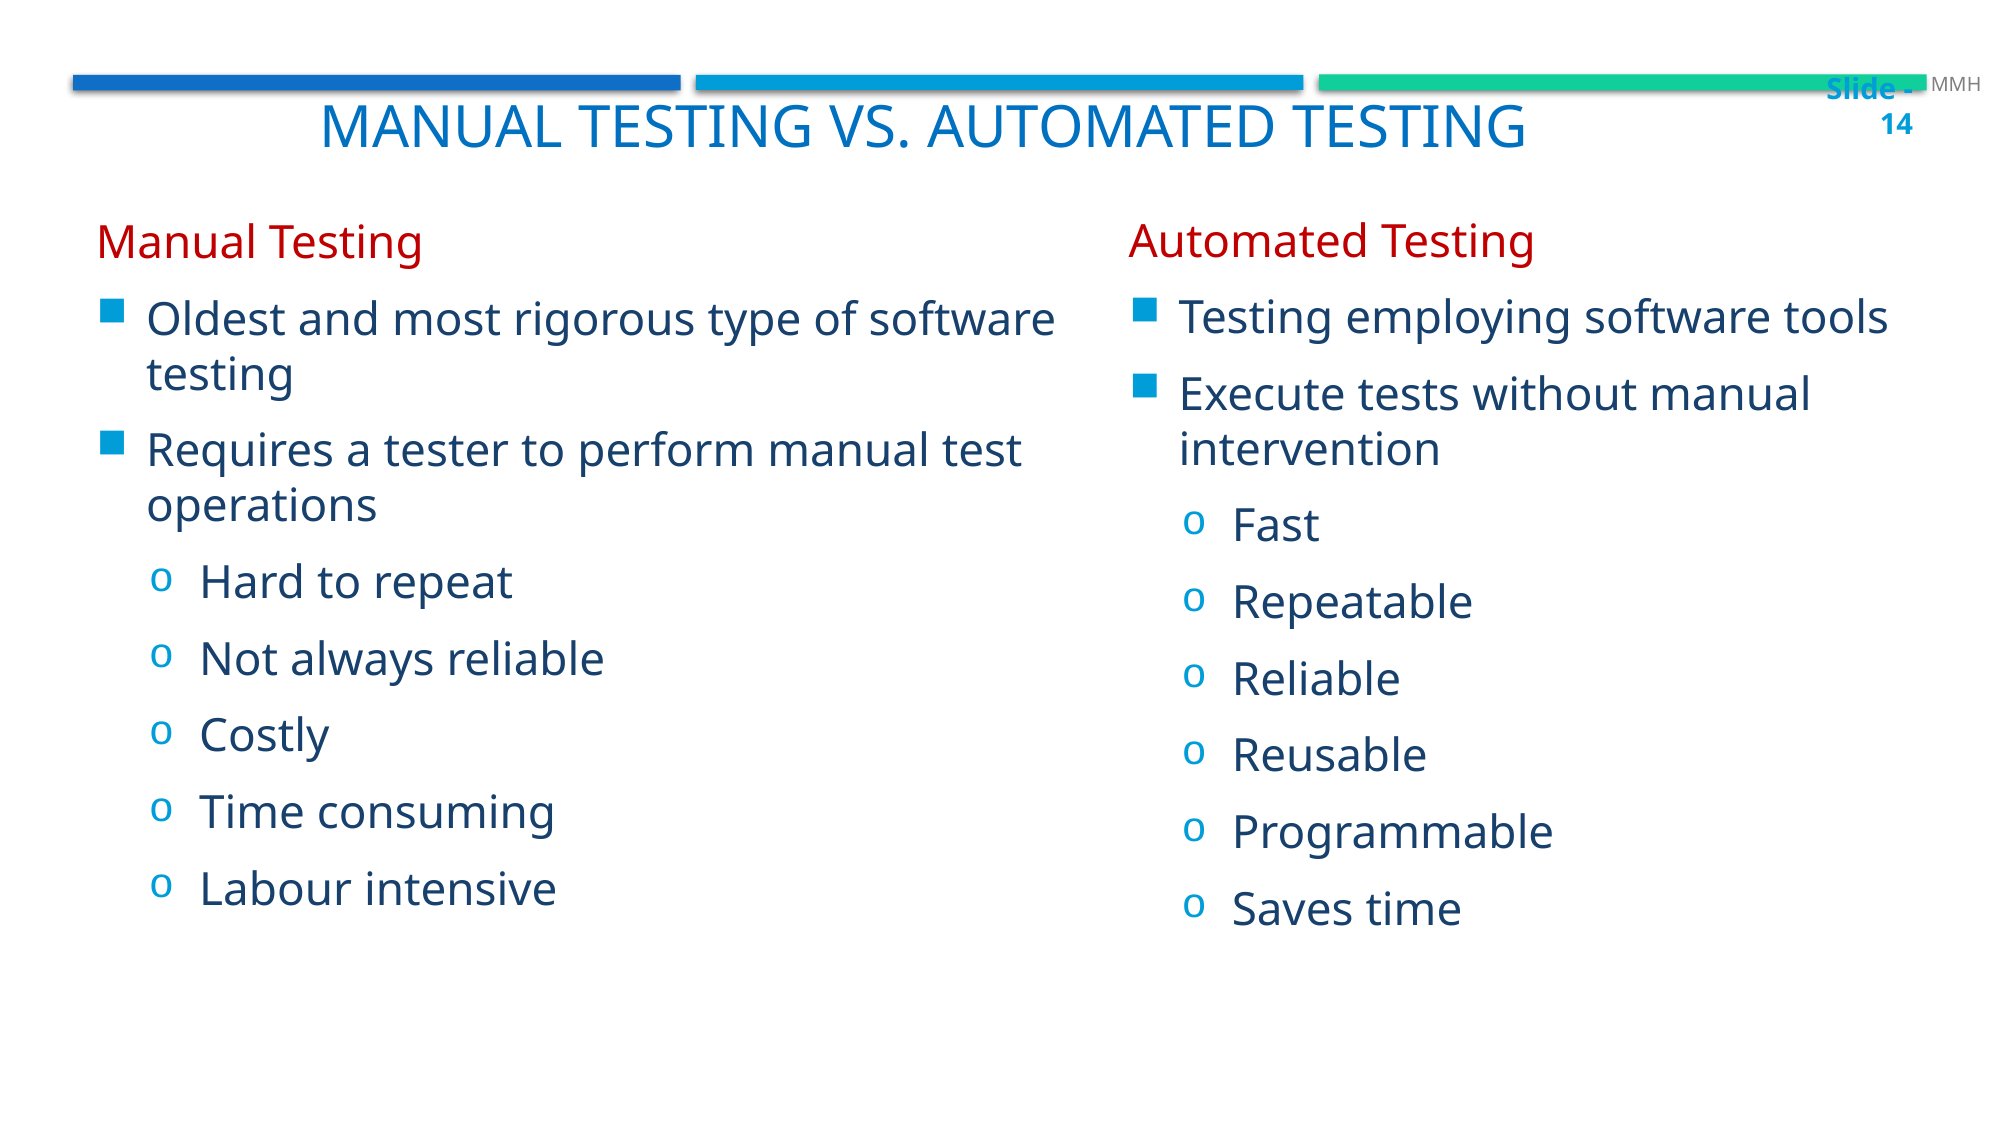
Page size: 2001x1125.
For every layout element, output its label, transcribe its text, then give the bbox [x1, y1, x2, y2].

title Manual Testing vs. Automated Testing [19, 78, 1829, 167]
text_box MMH [1894, 61, 2000, 107]
text_box Automated Testing Testing employing software tools Execute tests without manual intervention Fast Repeatable Reliable Reusable Programmable Saves time [1113, 208, 2000, 937]
text_box Slide - 14 [1786, 84, 1929, 131]
text_box Manual Testing Oldest and most rigorous type of software testing Requires a tester to perform manual test operations Hard to repeat Not always reliable Costly Time consuming Labour intensive [80, 237, 1125, 966]
